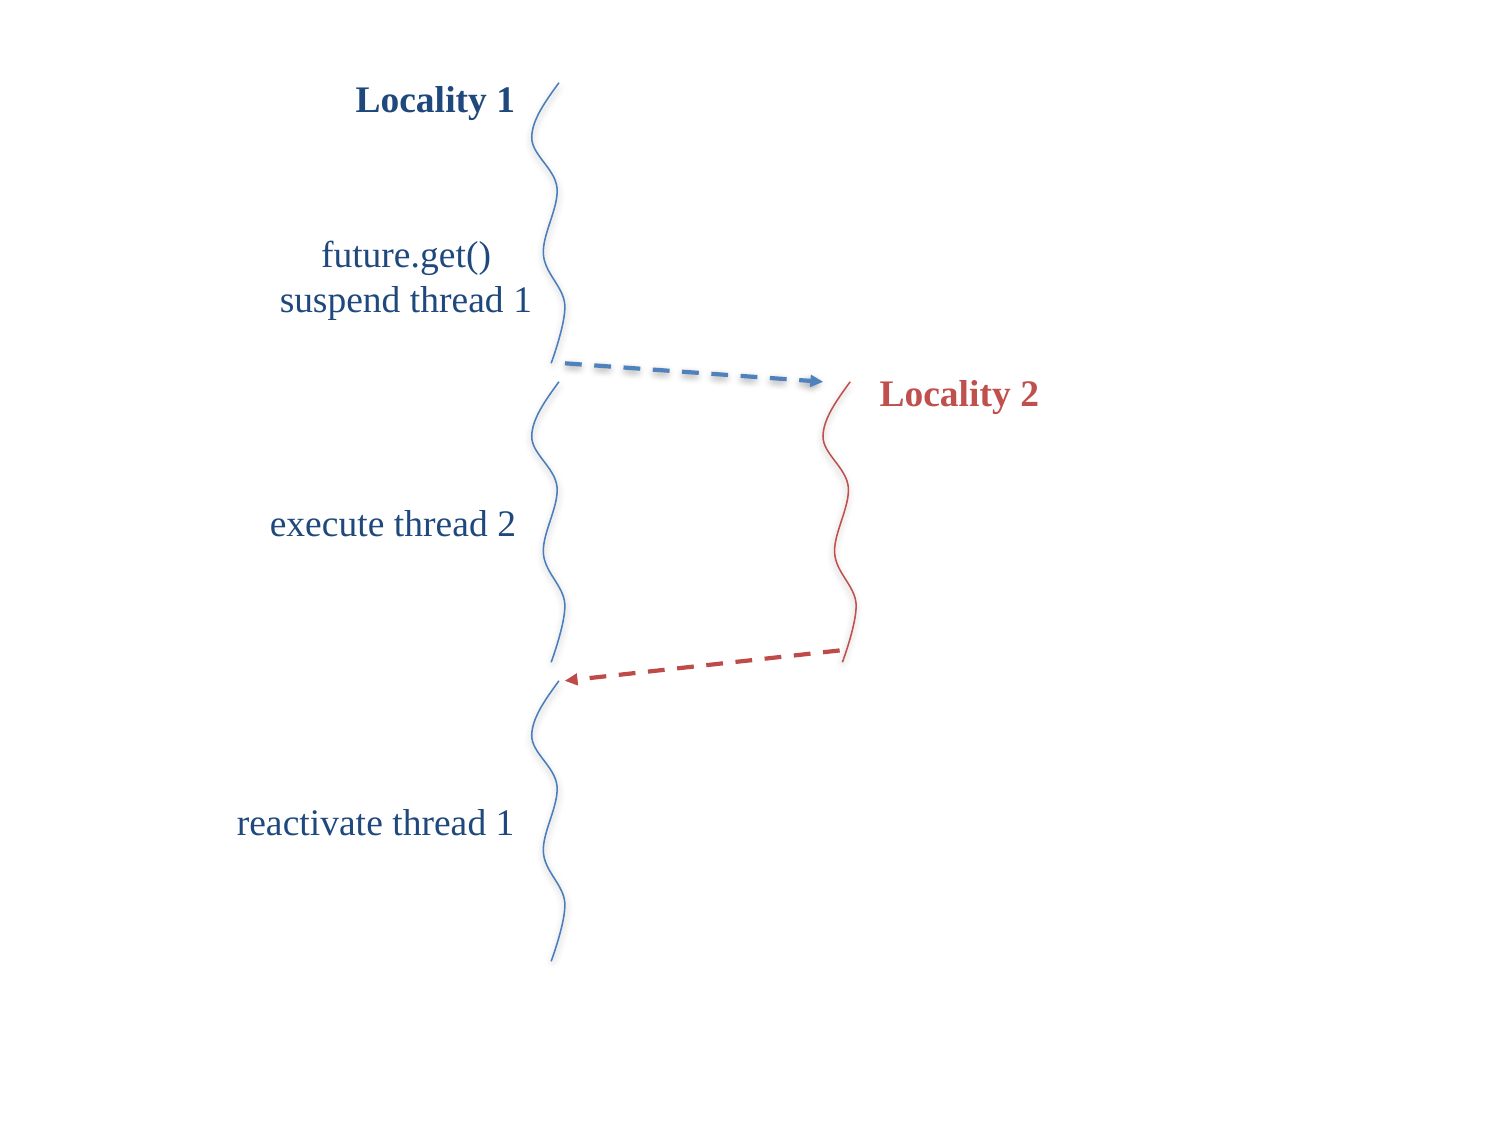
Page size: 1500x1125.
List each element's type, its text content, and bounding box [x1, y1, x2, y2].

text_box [564, 650, 840, 681]
text_box [530, 82, 566, 364]
text_box [822, 381, 857, 661]
text_box future.get() suspend thread 1 [264, 222, 548, 328]
text_box Locality 1 [340, 67, 531, 128]
text_box [530, 381, 566, 663]
text_box [530, 680, 566, 962]
text_box Locality 2 [864, 361, 1055, 422]
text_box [564, 363, 824, 382]
text_box execute thread 2 [254, 491, 532, 552]
text_box reactivate thread 1 [222, 790, 531, 851]
